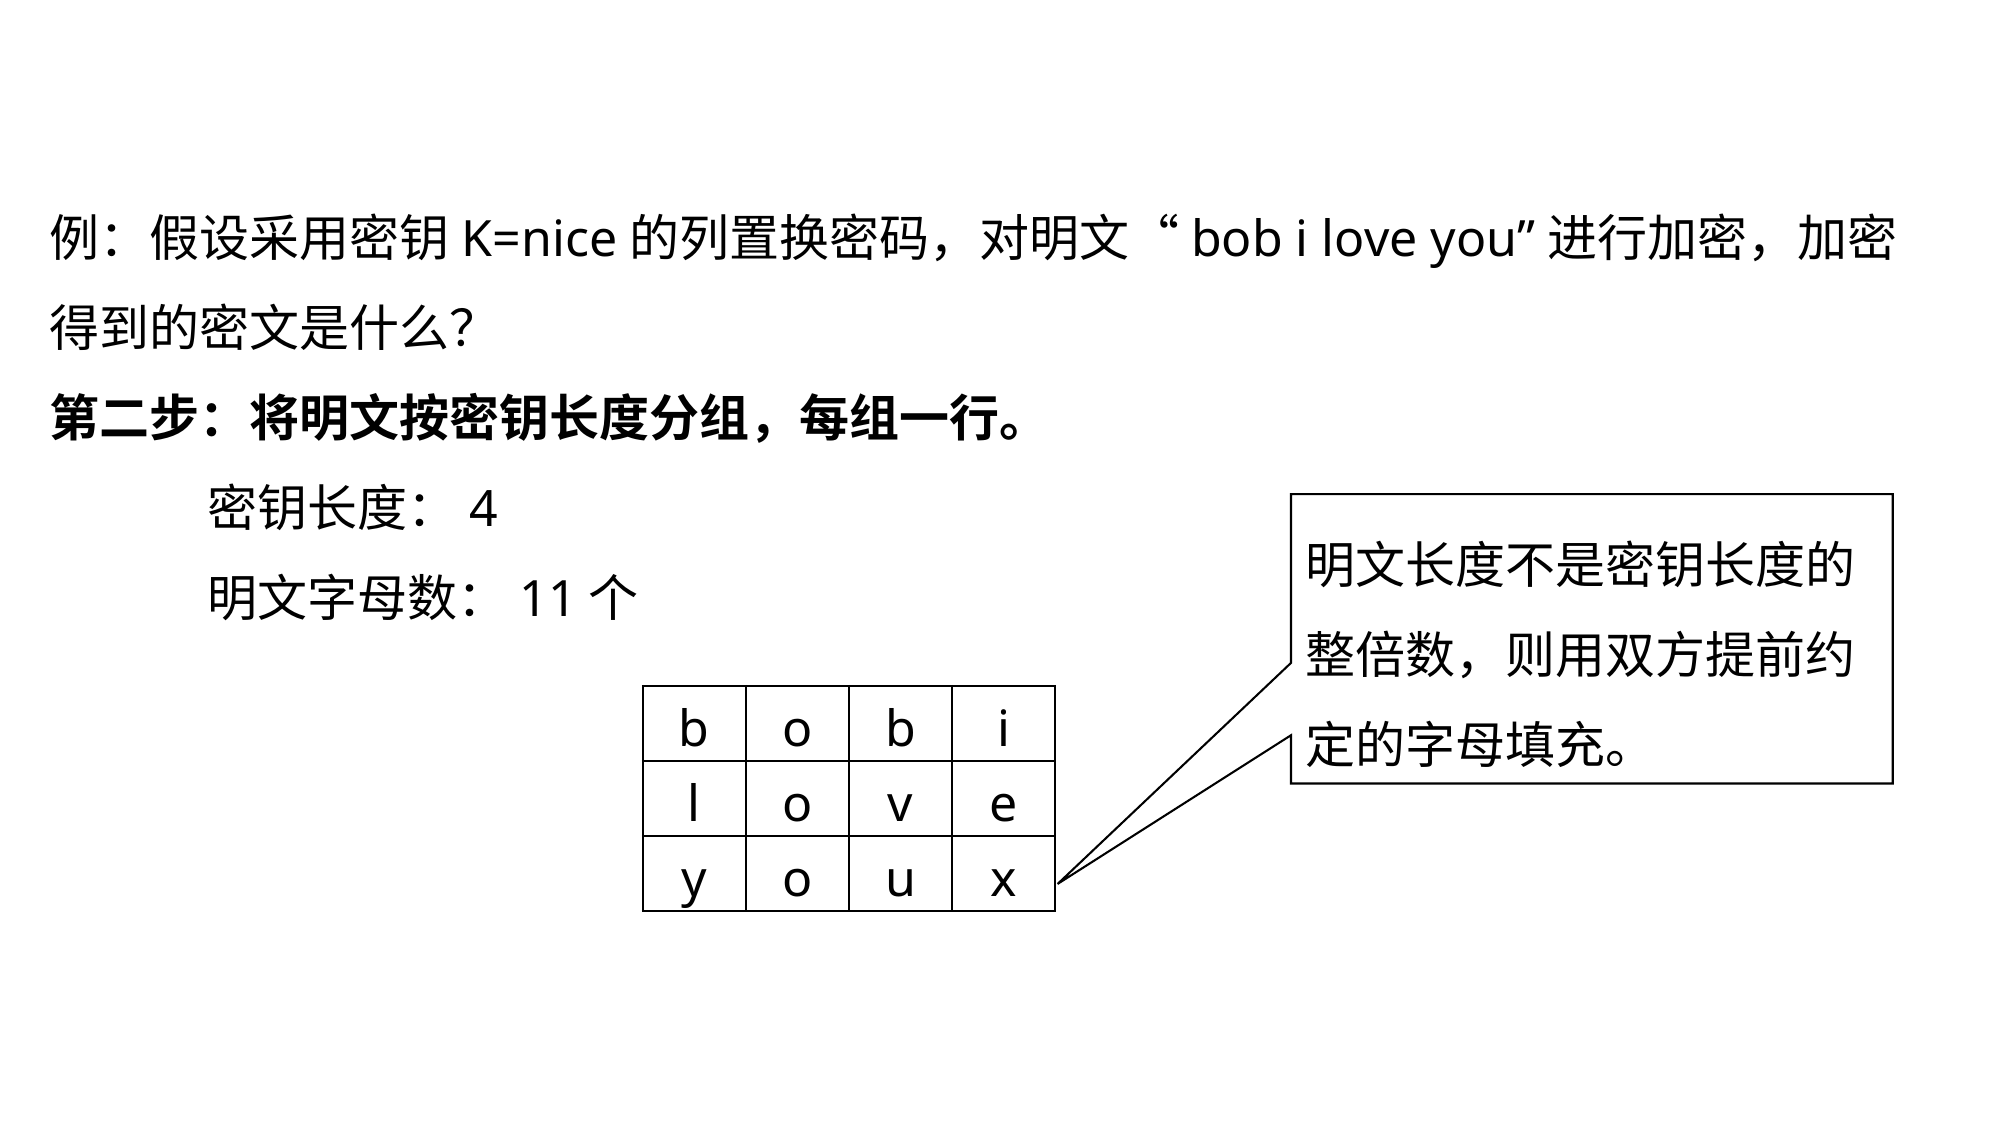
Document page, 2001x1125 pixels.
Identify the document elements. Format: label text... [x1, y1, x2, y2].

table_cell u [850, 837, 951, 910]
table_cell o [747, 837, 848, 910]
table_header b [850, 687, 951, 760]
table_cell o [747, 762, 848, 835]
table_cell x [953, 837, 1054, 910]
table_cell y [644, 837, 745, 910]
text_box 明文长度不是密钥长度的整倍数，则用双方提前约定的字母填充。 [1056, 493, 1894, 885]
table_cell e [953, 762, 1054, 835]
text_box 例：假设采用密钥K=nice的列置换密码，对明文“bob i love you”进行加密，加密得到的密文是什么？ 第二步：将明文按密钥长度分组，每组一行。 密钥长度：4 明文字母数：11个 [34, 169, 1956, 634]
table_cell l [644, 762, 745, 835]
table_header b [644, 687, 745, 760]
table_header i [953, 687, 1054, 760]
table_header o [747, 687, 848, 760]
table_cell v [850, 762, 951, 835]
